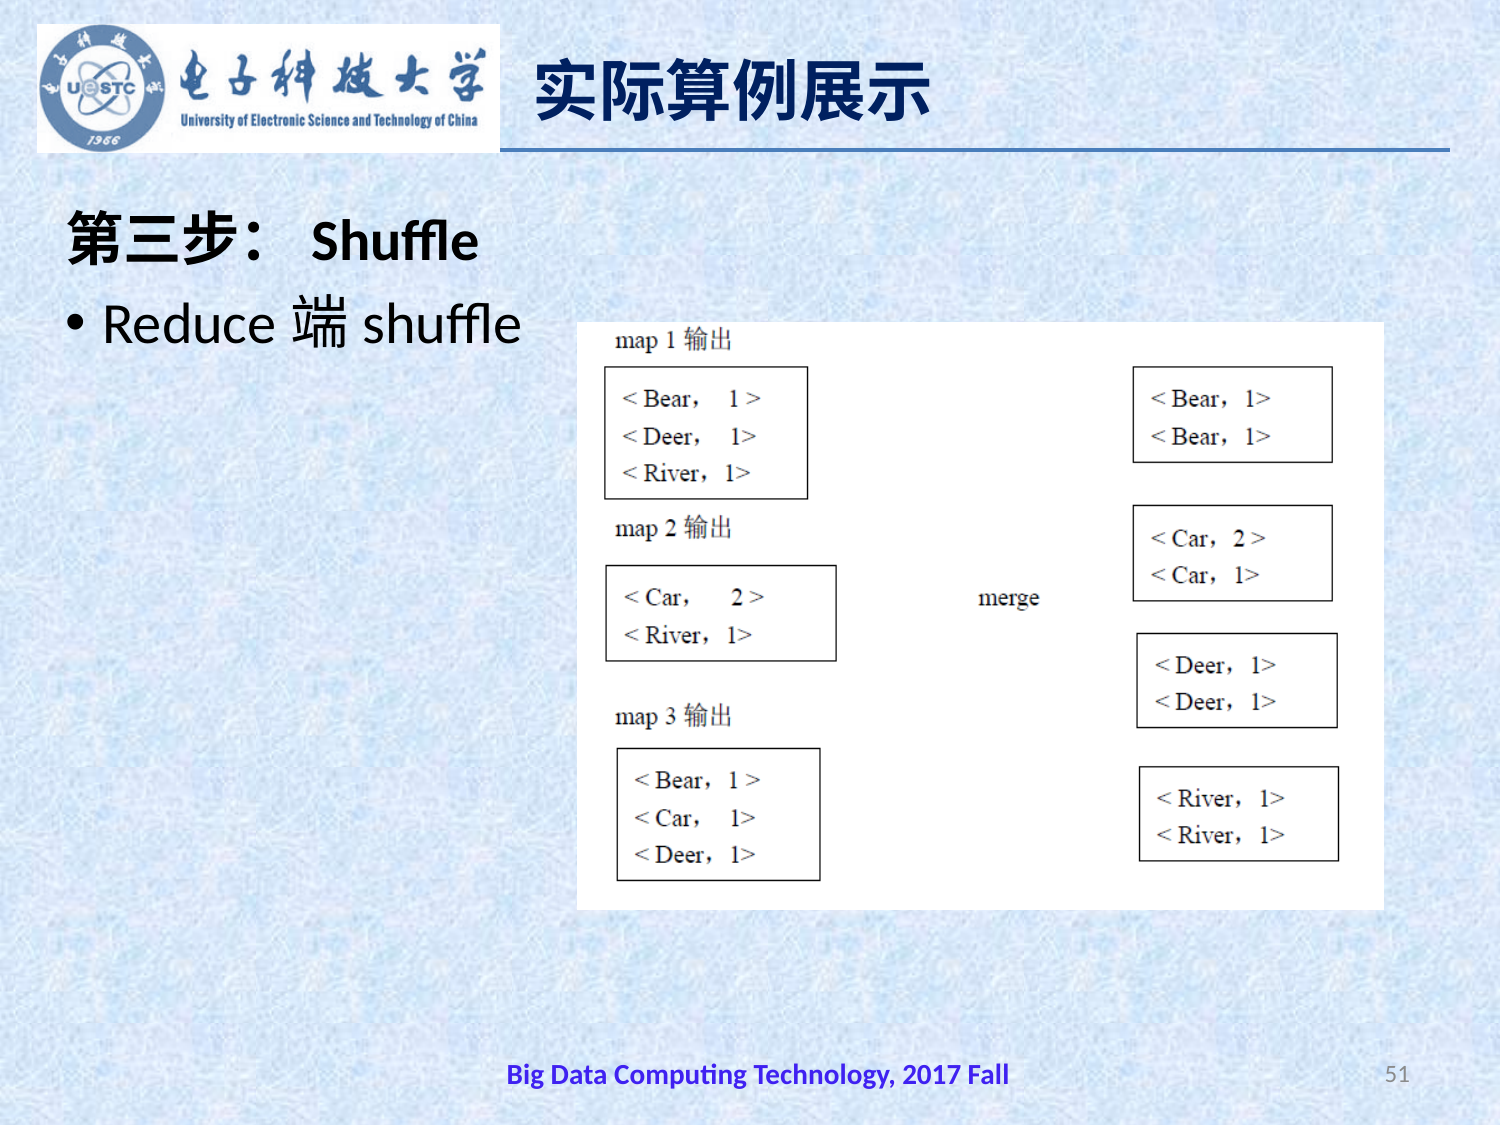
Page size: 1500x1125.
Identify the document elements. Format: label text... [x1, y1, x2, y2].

text_box 实际算例展示 [517, 41, 1431, 137]
footer Big Data Computing Technology, 2017 Fall [383, 1042, 1074, 1103]
picture [0, 0, 1500, 1125]
text_box 第三步：Shuffle Reduce端shuffle [50, 202, 557, 908]
slide_number 51 [1074, 1042, 1425, 1103]
